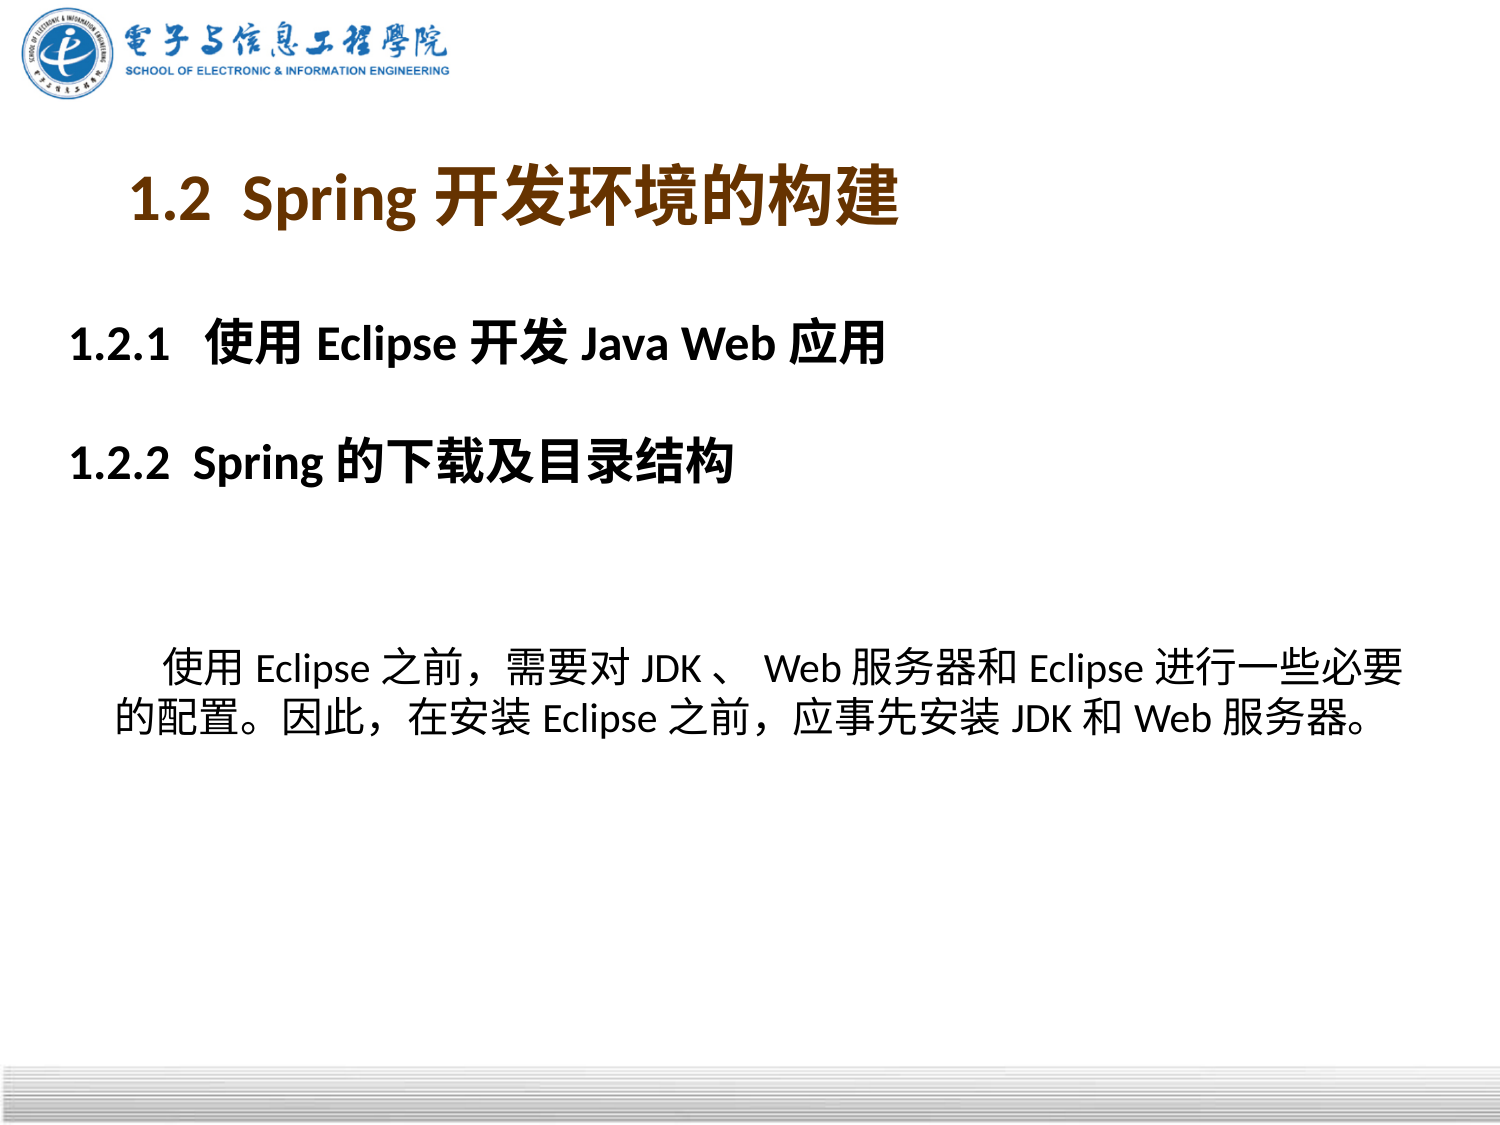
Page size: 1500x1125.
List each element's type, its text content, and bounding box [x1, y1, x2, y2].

text_box 1.2.1 使用Eclipse开发Java Web应用 1.2.2 Spring的下载及目录结构 [53, 302, 1425, 498]
picture [0, 149, 1500, 1125]
title 1.2 Spring开发环境的构建 [112, 99, 1388, 288]
picture [0, 4, 892, 102]
text_box 使用Eclipse之前，需要对JDK、Web服务器和Eclipse进行一些必要的配置。因此，在安装Eclipse之前，应事先安装JDK和Web服务器。 [100, 633, 1425, 749]
